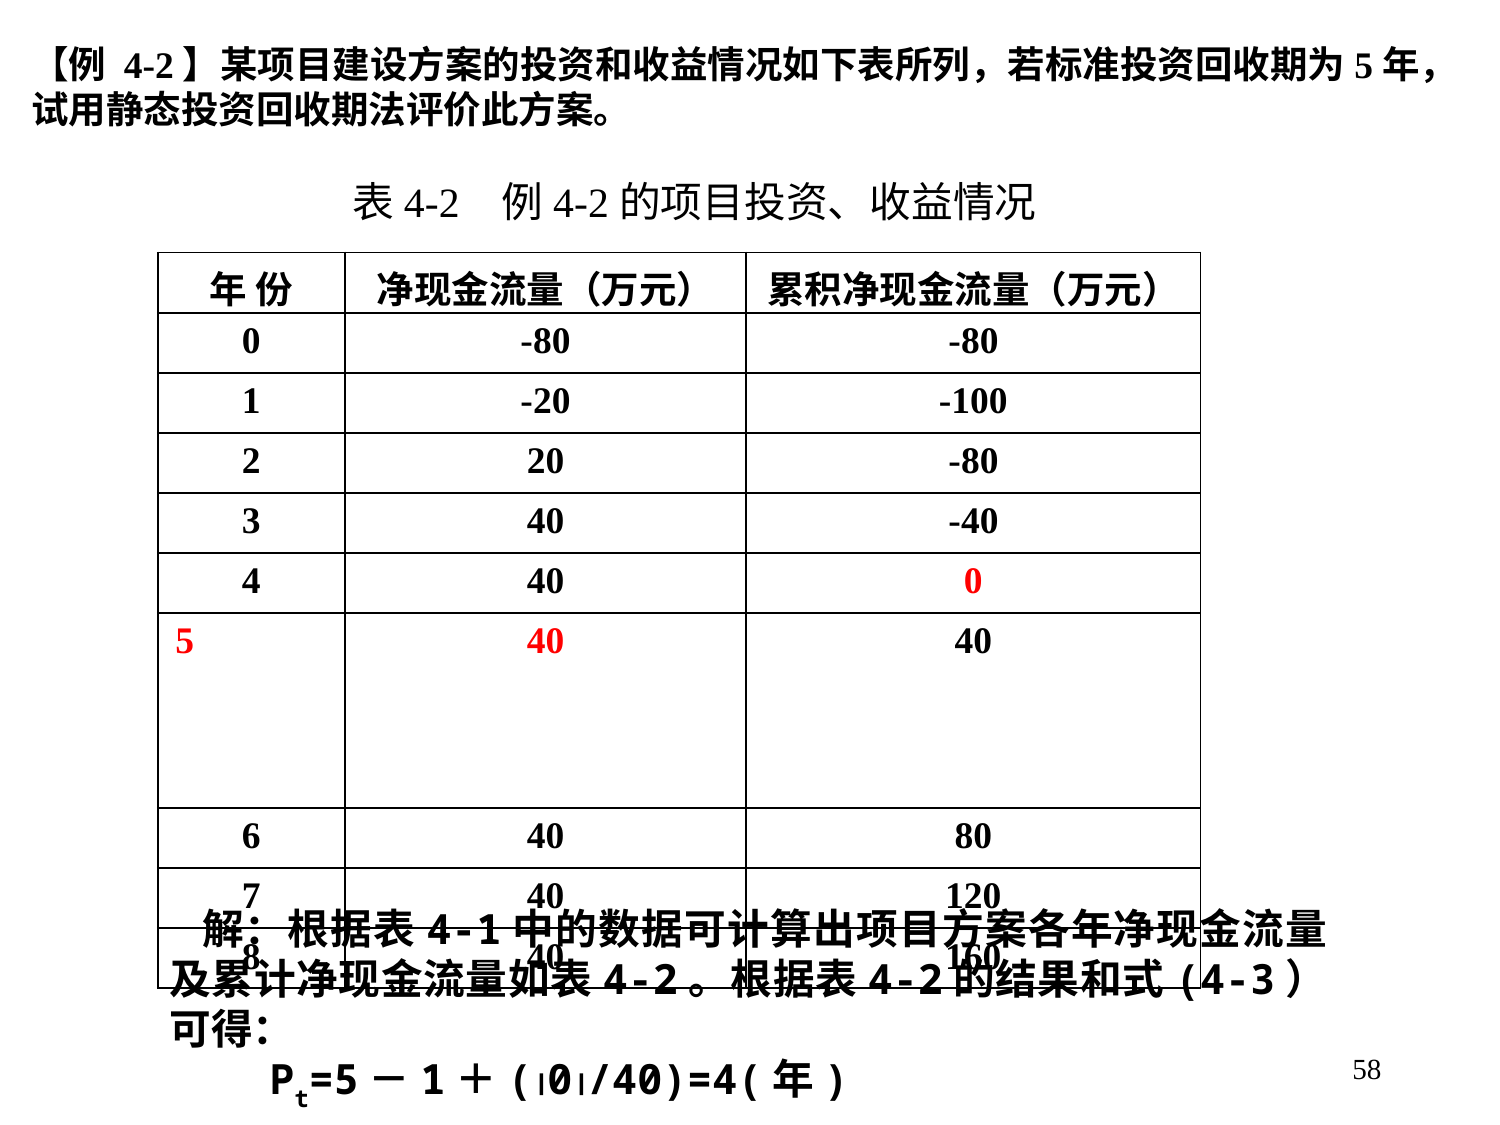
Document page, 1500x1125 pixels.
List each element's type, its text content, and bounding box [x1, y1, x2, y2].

table_header 年 份 [159, 253, 344, 312]
table_cell -80 [346, 314, 745, 372]
table_cell -40 [747, 494, 1200, 552]
table_cell 20 [346, 434, 745, 492]
table_cell 4 [159, 554, 344, 612]
table_cell 7 [159, 869, 344, 895]
table_cell 40 [747, 614, 1200, 807]
table_cell 6 [159, 809, 344, 867]
table_cell 40 [346, 494, 745, 552]
table_cell -80 [747, 314, 1200, 372]
table_cell 0 [159, 314, 344, 372]
table_cell -80 [747, 434, 1200, 492]
table_cell 40 [346, 869, 745, 895]
table_cell 0 [747, 554, 1200, 612]
table_cell 120 [747, 869, 1200, 895]
table_cell 40 [346, 554, 745, 612]
table_cell 2 [159, 434, 344, 492]
table_header 累积净现金流量（万元） [747, 253, 1200, 312]
text_box 解：根据表4-1中的数据可计算出项目方案各年净现金流量及累计净现金流量如表4-2。根据表4-2的结果和式(4-3）可得： Pt=5－1＋(0/40)=4(年) [154, 895, 1343, 1120]
slide_number 58 [1059, 1042, 1397, 1103]
table_cell 5 [159, 614, 344, 807]
table_cell 40 [346, 614, 745, 807]
table_cell -20 [346, 374, 745, 432]
text_box 【例 4-2】某项目建设方案的投资和收益情况如下表所列，若标准投资回收期为5年，试用静态投资回收期法评价此方案。 [16, 33, 1484, 138]
table_cell 3 [159, 494, 344, 552]
table_cell 80 [747, 809, 1200, 867]
table_cell 40 [346, 809, 745, 867]
table_cell 1 [159, 374, 344, 432]
table_cell -100 [747, 374, 1200, 432]
table_header 净现金流量（万元） [346, 253, 745, 312]
text_box 表4-2 例4-2的项目投资、收益情况 [337, 168, 1075, 233]
